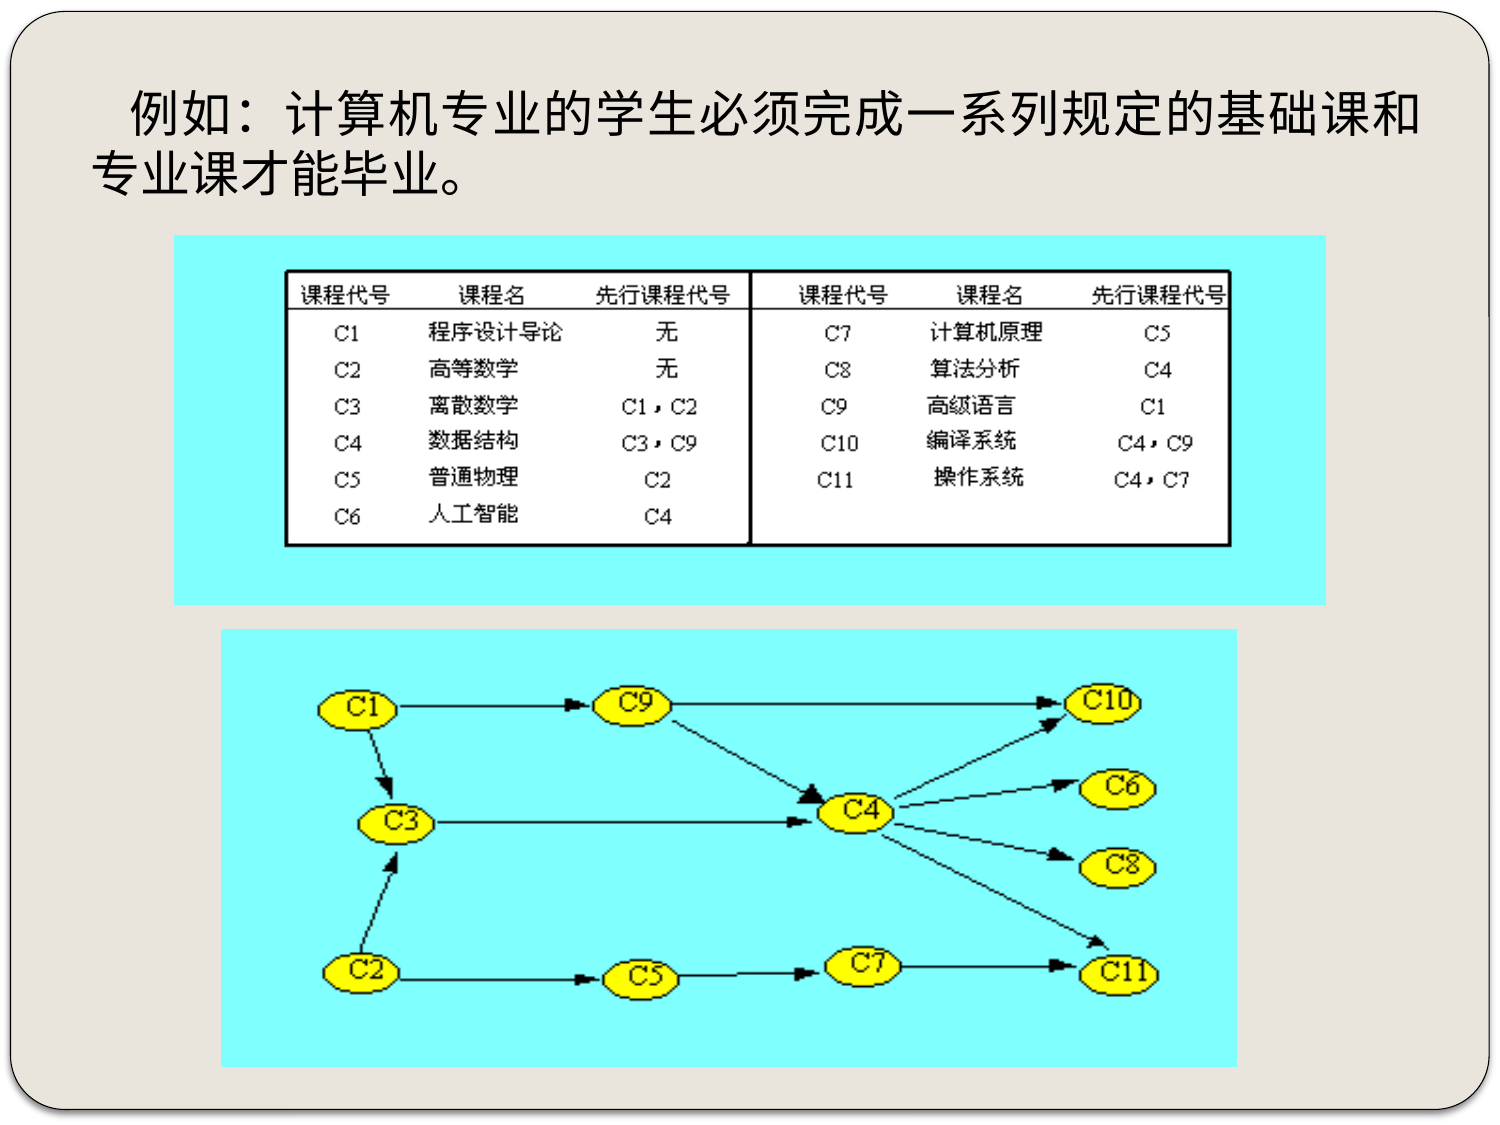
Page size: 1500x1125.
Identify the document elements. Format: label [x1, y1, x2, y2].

text_box [174, 234, 1326, 605]
text_box [74, 74, 1438, 211]
text_box [221, 629, 1237, 1068]
